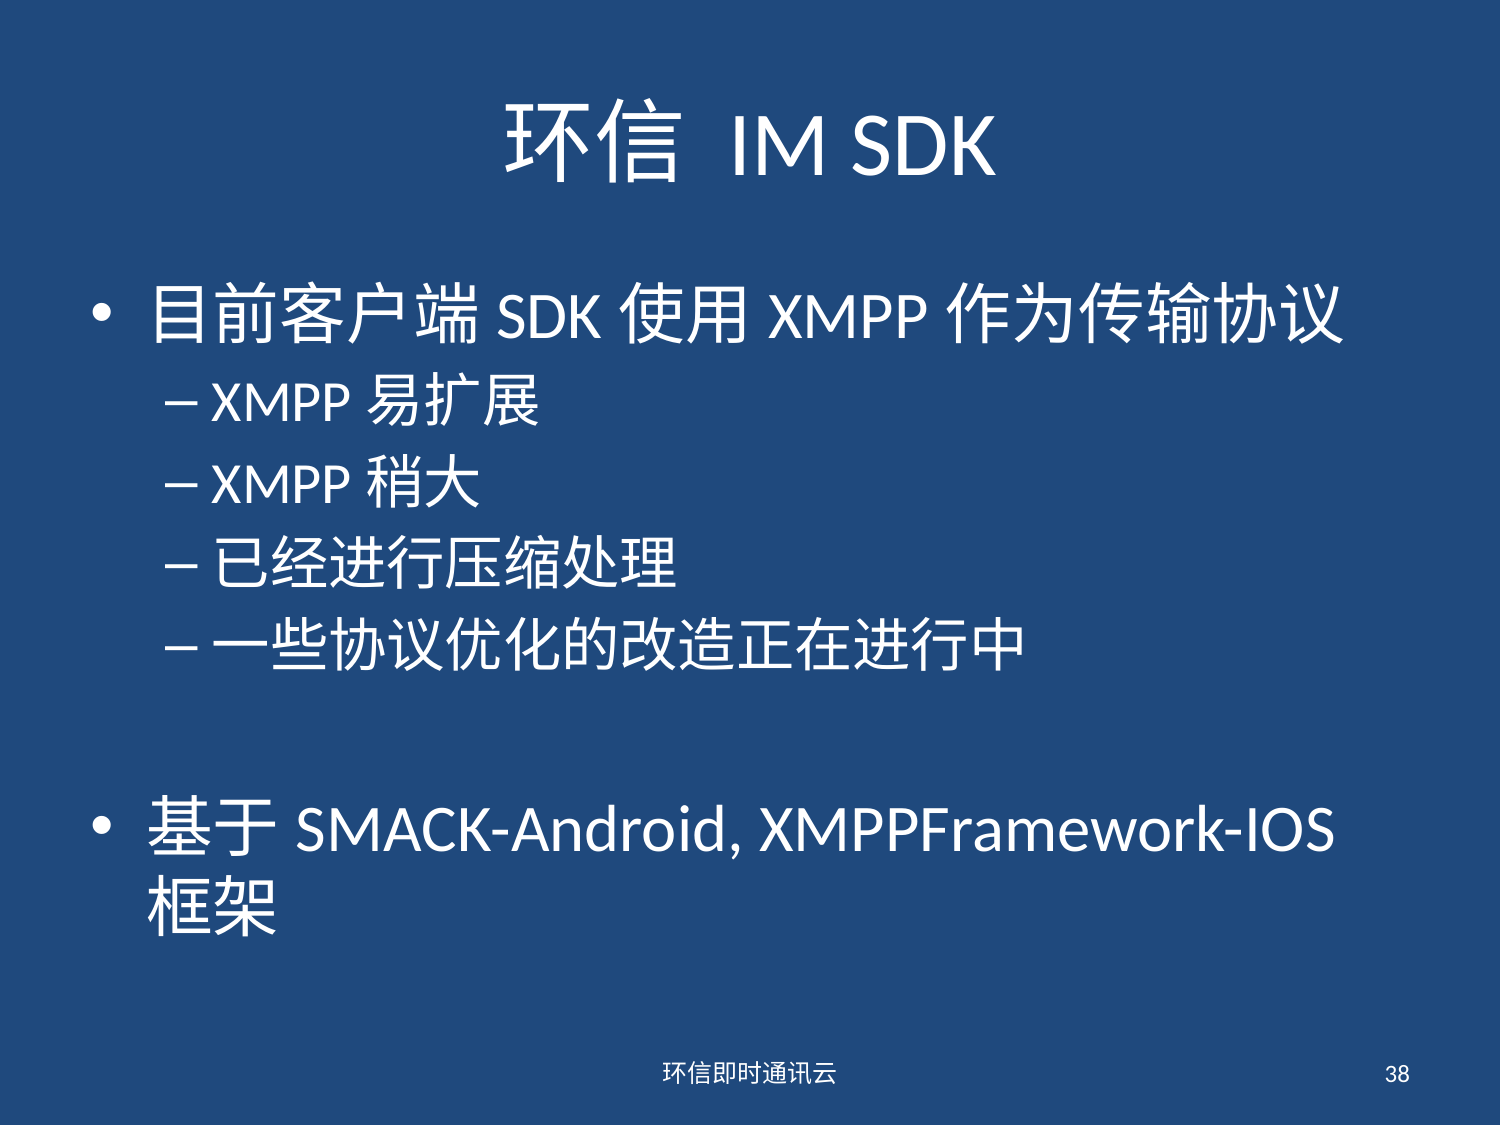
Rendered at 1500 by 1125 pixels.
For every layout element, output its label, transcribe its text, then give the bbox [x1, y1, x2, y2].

list 目前客户端SDK使用XMPP作为传输协议 XMPP易扩展 XMPP稍大 已经进行压缩处理 一些协议优化的改造正在进行中 基于SMACK-Android, XMPPFramework-IOS框架 [75, 264, 1425, 1007]
slide_number 38 [1074, 1042, 1425, 1103]
title 环信 IM SDK [75, 45, 1425, 233]
footer 环信即时通讯云 [512, 1042, 988, 1103]
